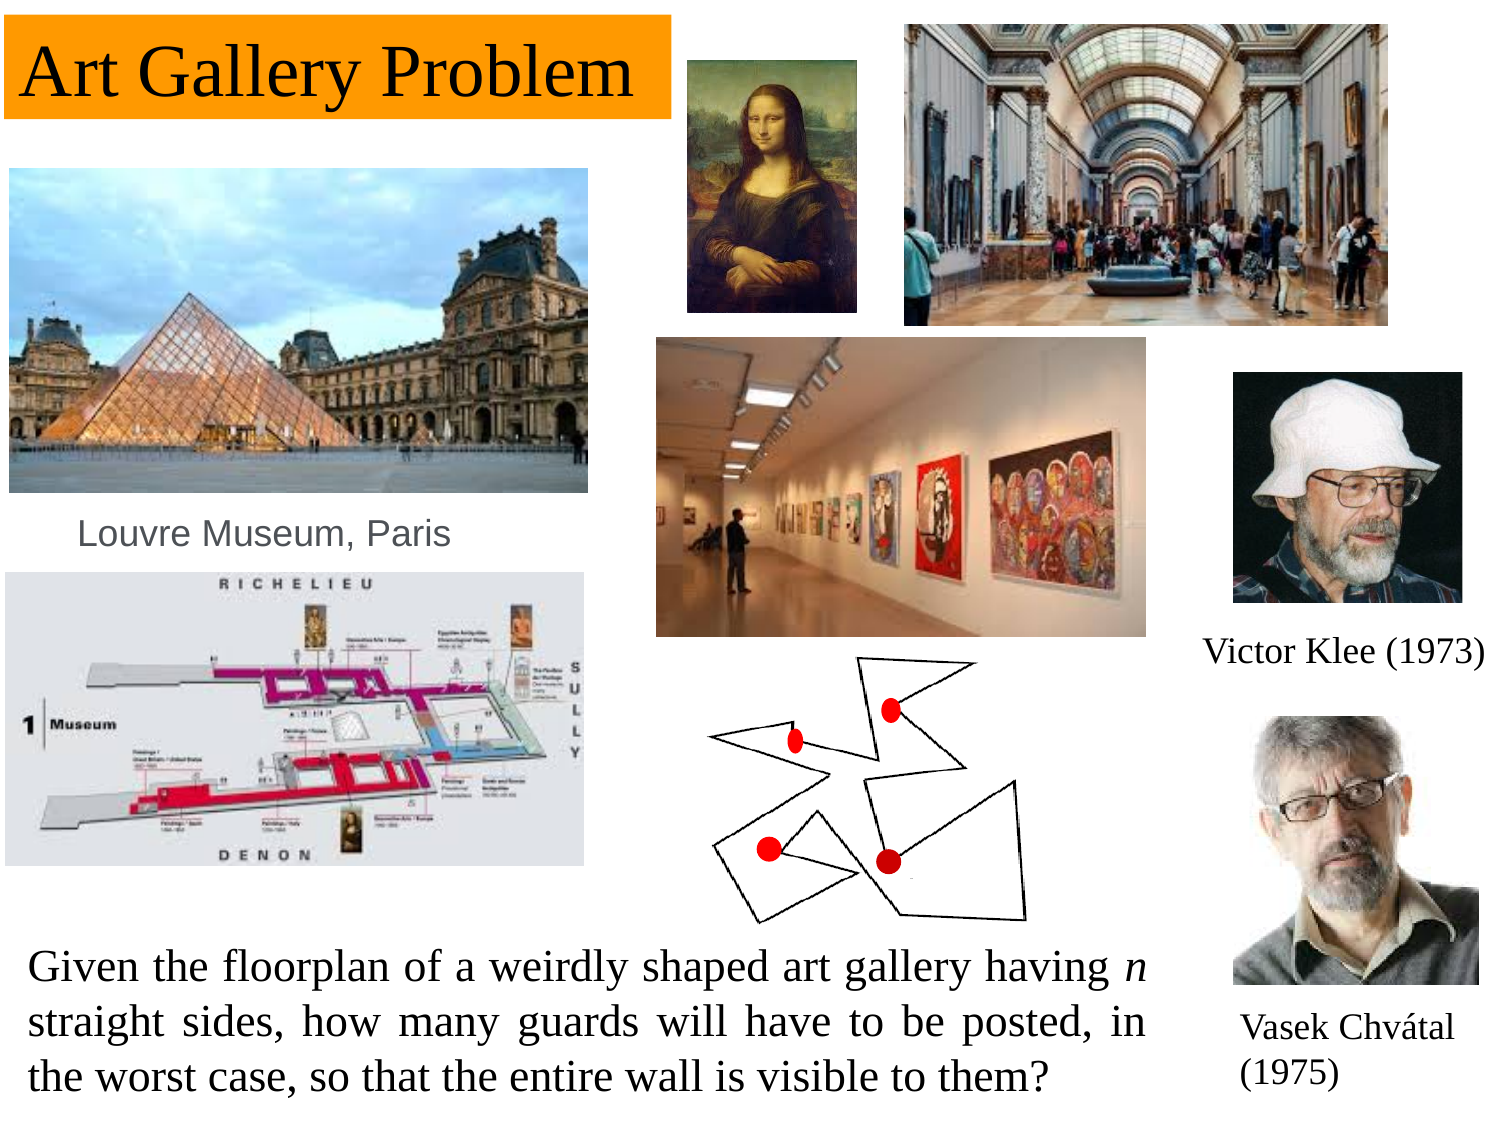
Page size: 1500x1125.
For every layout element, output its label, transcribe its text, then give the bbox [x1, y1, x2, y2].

picture [9, 168, 588, 493]
picture [903, 24, 1388, 326]
text_box Art Gallery Problem [4, 14, 672, 120]
text_box Given the floorplan of a weirdly shaped art gallery having n straight sides, how many guards will have to be posted, in the worst case, so that the entire wall is visible to them? [12, 928, 1163, 1109]
picture [687, 60, 857, 313]
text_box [1224, 705, 1500, 1101]
picture [656, 337, 1147, 637]
text_box Victor Klee (1973) [1187, 619, 1500, 679]
picture [1232, 371, 1463, 603]
text_box Louvre Museum, Paris [62, 502, 500, 562]
picture [699, 642, 1063, 942]
picture [5, 572, 584, 867]
